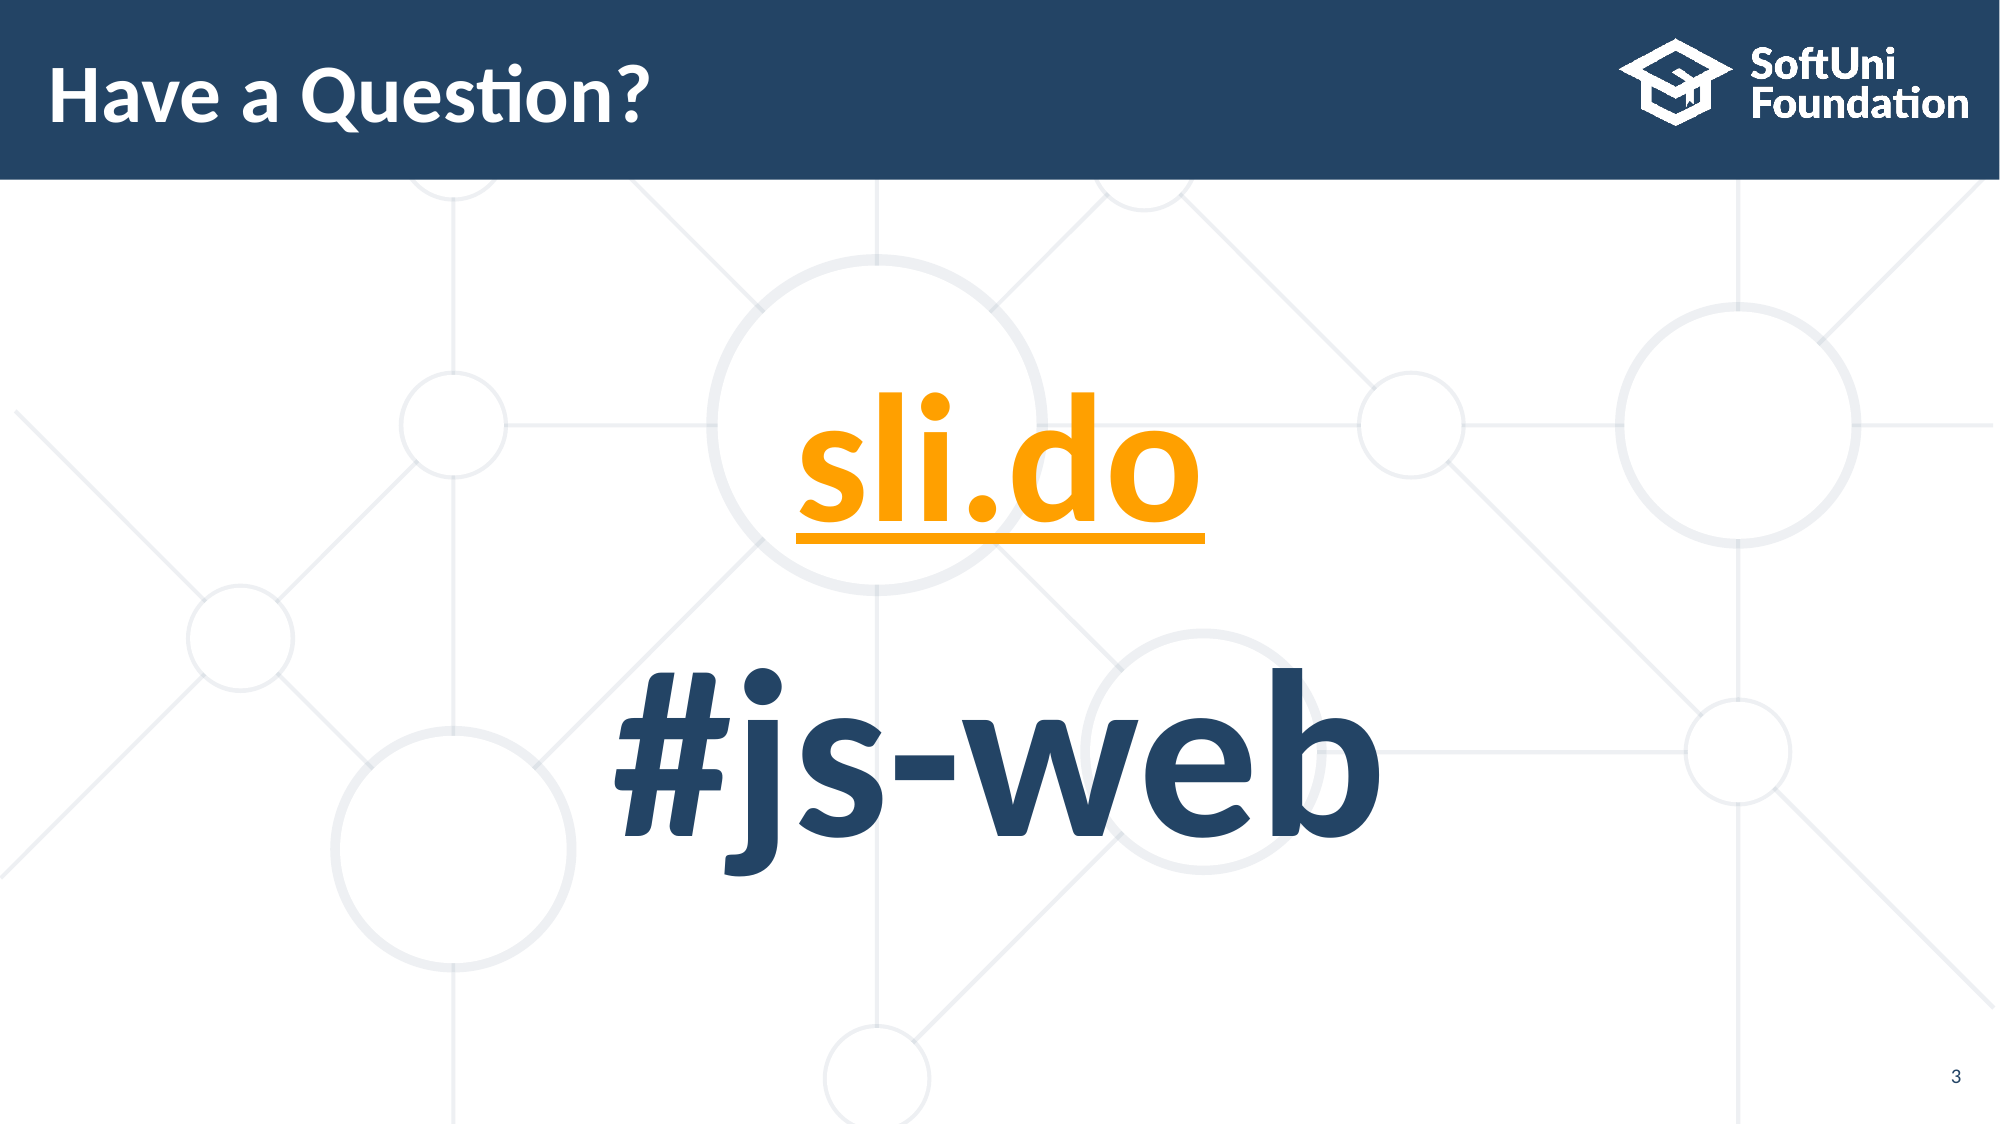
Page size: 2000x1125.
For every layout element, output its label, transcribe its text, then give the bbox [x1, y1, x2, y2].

title Have a Question? [31, 16, 1591, 162]
slide_number 3 [1896, 1049, 1968, 1101]
picture [1618, 38, 1968, 126]
list sli.do #js-web [31, 196, 1970, 1050]
